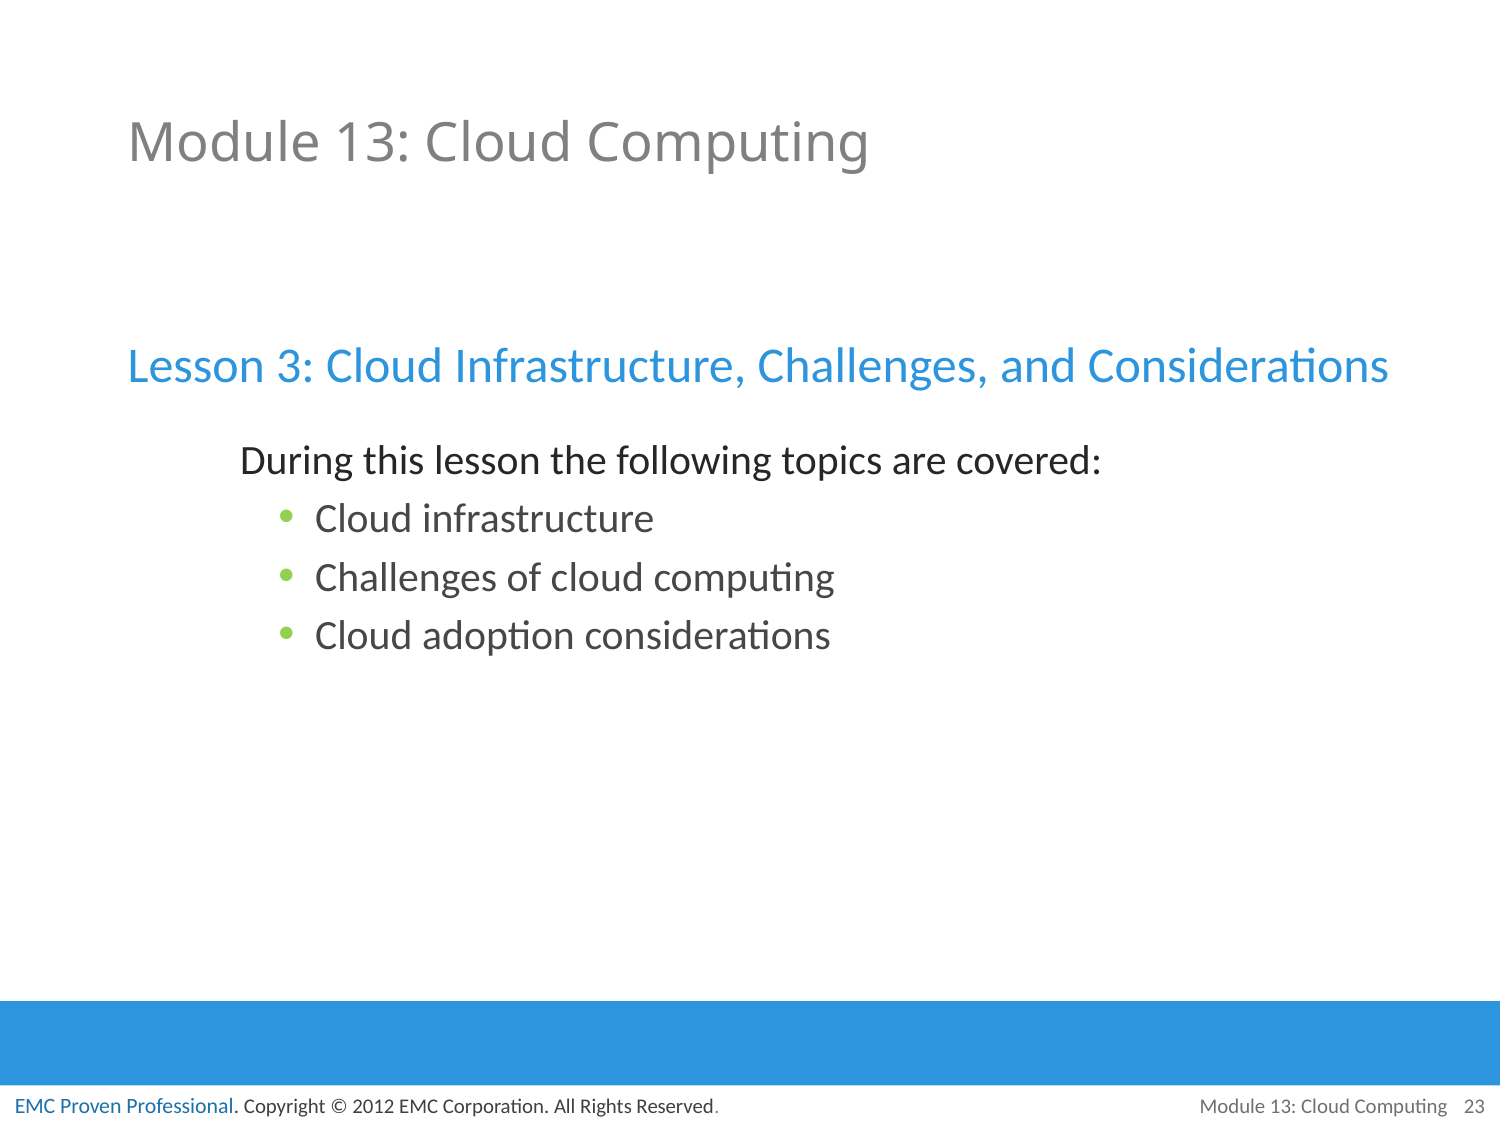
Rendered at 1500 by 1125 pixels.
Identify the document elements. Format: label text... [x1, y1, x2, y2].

title Module 13: Cloud Computing [112, 99, 1101, 301]
subtitle During this lesson the following topics are covered: Cloud infrastructure Challenges of cloud computing Cloud adoption considerations [224, 424, 1388, 863]
slide_number 23 [1425, 1087, 1500, 1125]
list Lesson 3: Cloud Infrastructure, Challenges, and Considerations [112, 324, 1413, 401]
footer Module 13: Cloud Computing [774, 1087, 1425, 1125]
